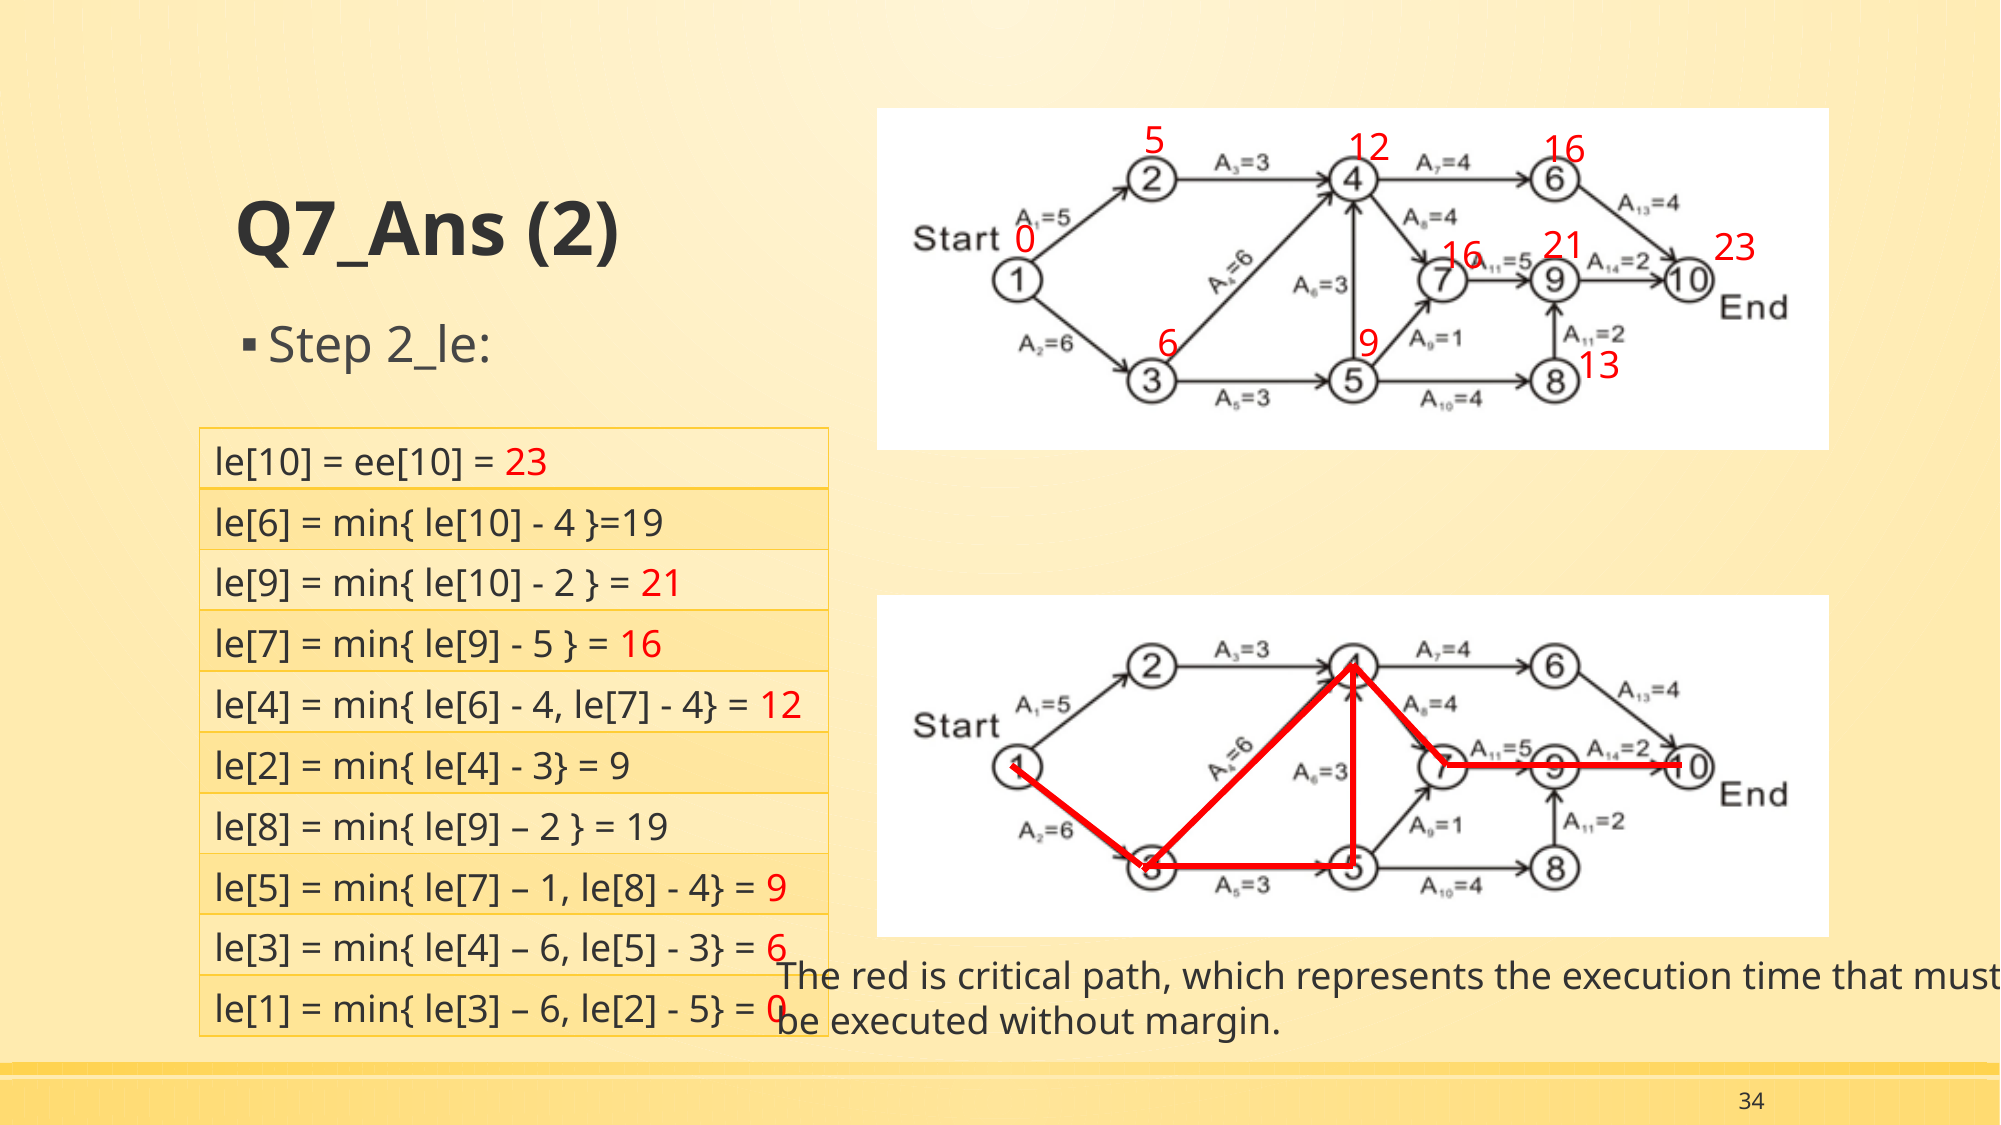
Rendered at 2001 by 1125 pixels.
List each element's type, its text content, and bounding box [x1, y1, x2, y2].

table_cell le[3] = min{ le[4] – 6, le[5] - 3} = 6 [200, 915, 828, 974]
picture [877, 595, 1829, 937]
table_cell le[2] = min{ le[4] - 3} = 9 [200, 733, 828, 792]
table_cell le[5] = min{ le[7] – 1, le[8] - 4} = 9 [200, 854, 828, 913]
table_cell le[8] = min{ le[9] – 2 } = 19 [200, 794, 828, 853]
slide_number 34 [1674, 1083, 1780, 1122]
table_cell le[6] = min{ le[10] - 4 }=19 [200, 490, 828, 549]
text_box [1143, 664, 1353, 871]
table_cell le[9] = min{ le[10] - 2 } = 21 [200, 550, 828, 609]
table_header le[10] = ee[10] = 23 [200, 429, 828, 487]
table_cell le[1] = min{ le[3] – 6, le[2] - 5} = 0 [200, 976, 761, 1035]
picture [877, 108, 1829, 450]
title Q7_Ans (2) [219, 76, 1780, 279]
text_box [1353, 664, 1447, 766]
text_box The red is critical path, which represents the execution time that must be executed without margin. [761, 944, 2000, 1049]
table_cell le[4] = min{ le[6] - 4, le[7] - 4} = 12 [200, 672, 828, 731]
table_cell le[7] = min{ le[9] - 5 } = 16 [200, 611, 828, 670]
list Step 2_le: [219, 311, 1780, 944]
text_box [1011, 765, 1142, 866]
